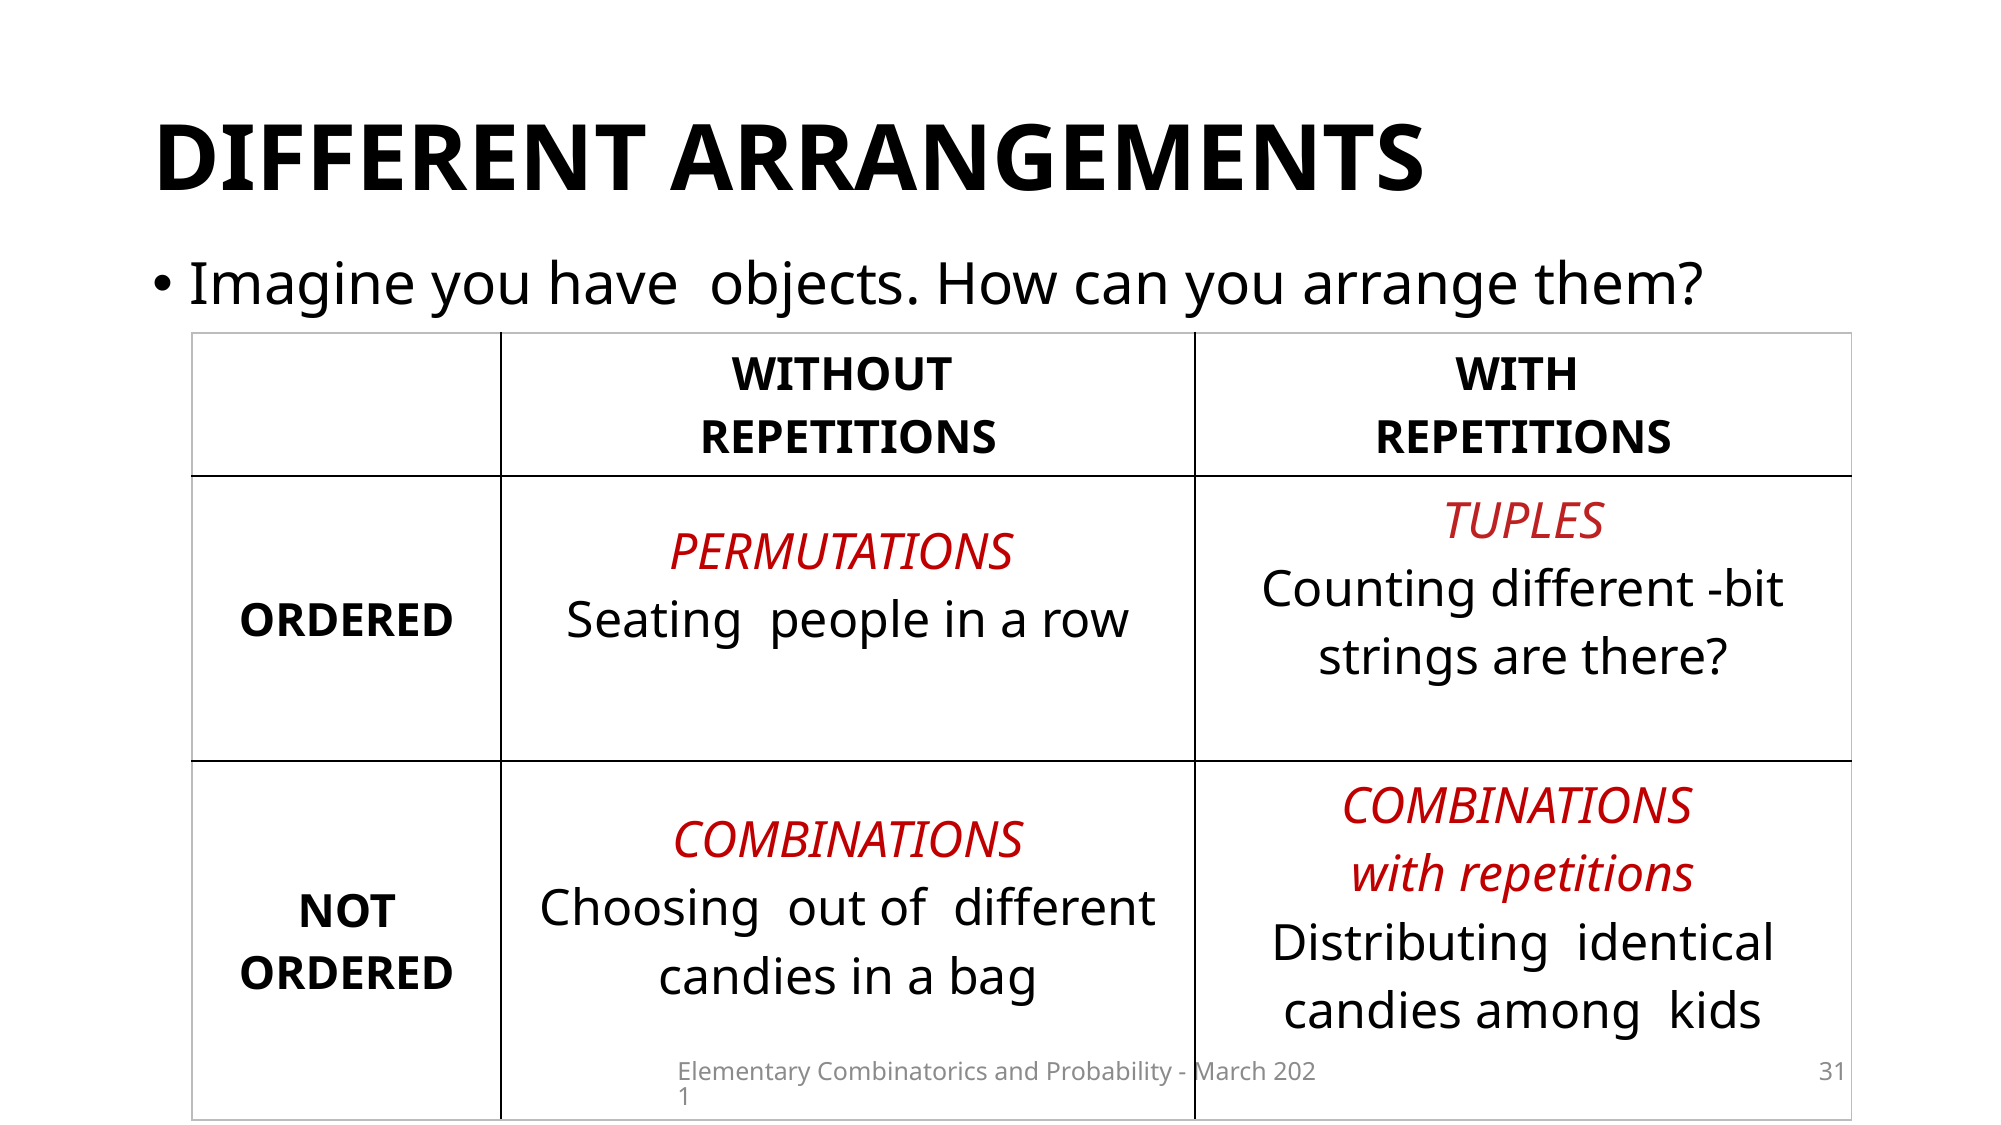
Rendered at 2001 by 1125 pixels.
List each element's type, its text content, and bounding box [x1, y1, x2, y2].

slide_number 31 [1852, 1042, 1863, 1103]
title Different arrangements [137, 52, 1863, 270]
footer Elementary Combinatorics and Probability - March 2021 [662, 1042, 1194, 1103]
footer Elementary Combinatorics and Probability - March 2021 [1196, 1042, 1338, 1103]
slide_number 31 [1412, 1042, 1851, 1103]
